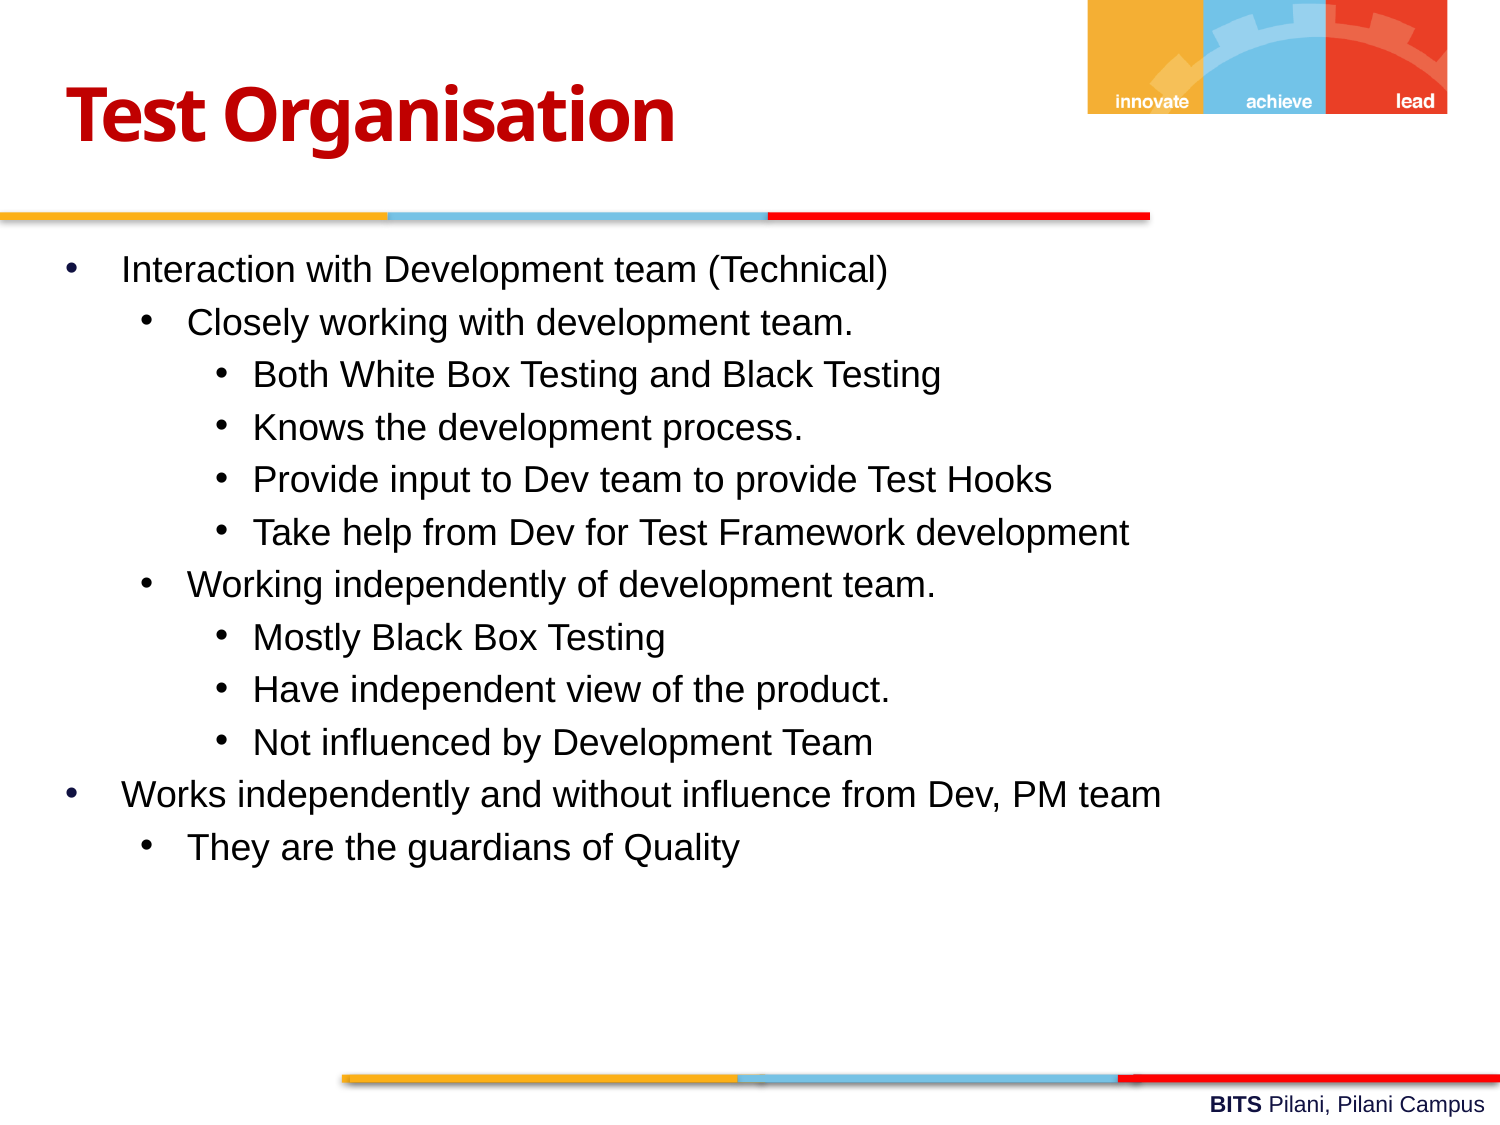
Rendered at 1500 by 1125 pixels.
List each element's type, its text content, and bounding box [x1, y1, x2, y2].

list Interaction with Development team (Technical) Closely working with development team. Both White Box Testing and Black Testing Knows the development process. Provide input to Dev team to provide Test Hooks Take help from Dev for Test Framework development Working independently of development team. Mostly Black Box Testing Have independent view of the product. Not influenced by Development Team Works independently and without influence from Dev, PM team They are the guardians of Quality [50, 237, 1425, 1018]
list Test Organisation [50, 24, 1088, 213]
picture [1087, 0, 1448, 114]
